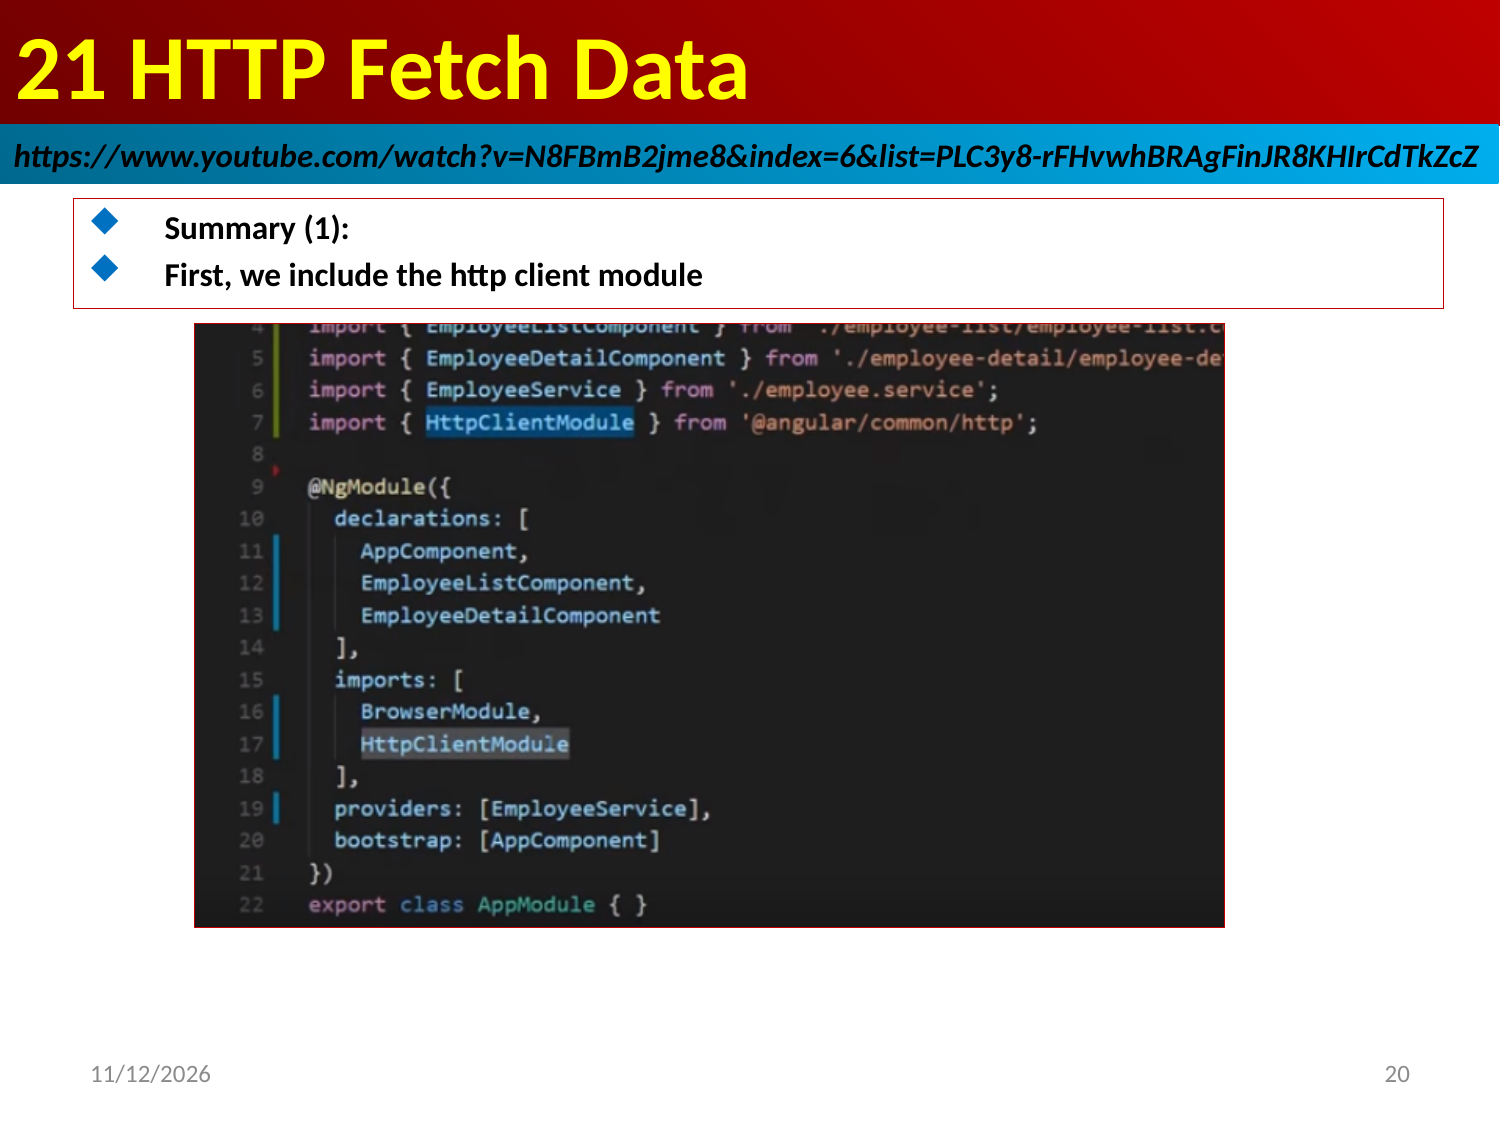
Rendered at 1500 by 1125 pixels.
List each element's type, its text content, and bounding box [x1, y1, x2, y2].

text_box https://www.youtube.com/watch?v=N8FBmB2jme8&index=6&list=PLC3y8-rFHvwhBRAgFinJR8KHIrCdTkZcZ [0, 124, 1499, 184]
title 21 HTTP Fetch Data [0, 0, 1500, 126]
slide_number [75, 1042, 425, 1103]
picture [194, 323, 1225, 929]
slide_number 20 [1074, 1042, 1425, 1103]
subtitle Summary (1): First, we include the http client module [73, 198, 1444, 309]
